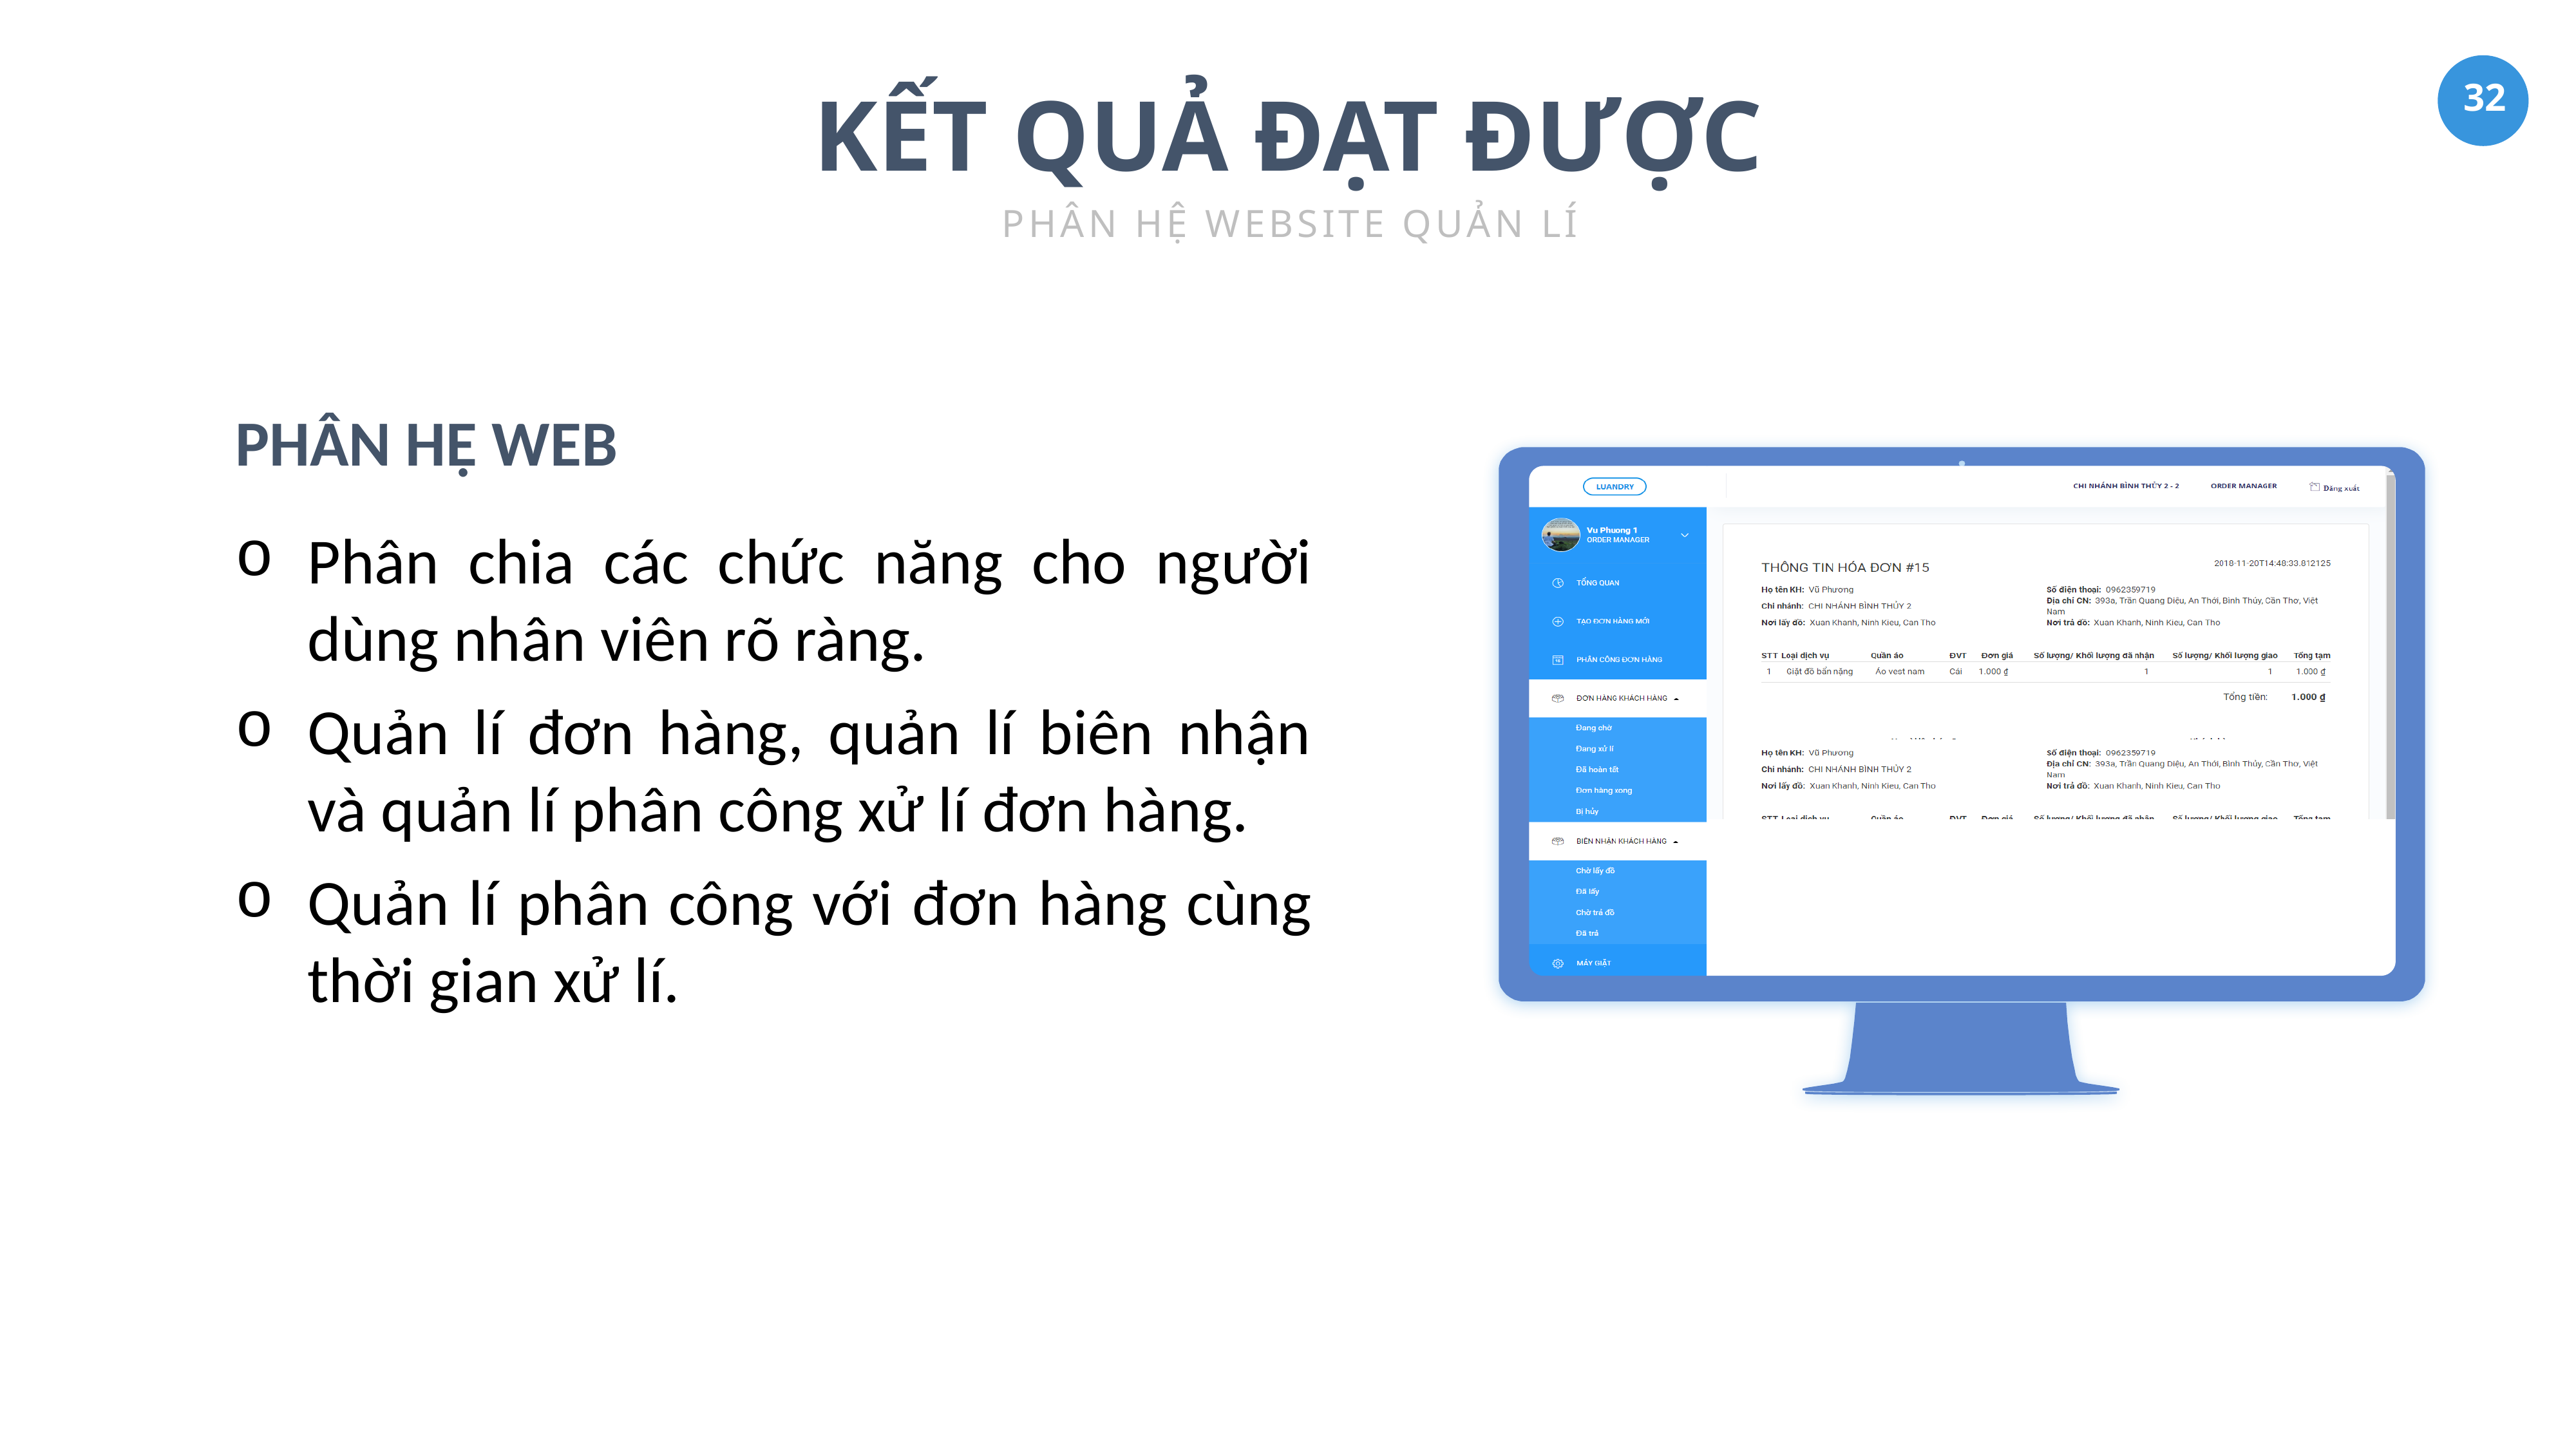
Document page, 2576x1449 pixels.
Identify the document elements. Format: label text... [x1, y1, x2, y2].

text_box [1499, 447, 2425, 1095]
text_box KẾT QUẢ ĐẠT ĐƯỢC [804, 70, 1772, 196]
text_box PHÂN HỆ WEBSITE QUẢN LÍ [979, 179, 1602, 256]
text_box Phân chia các chức năng cho người dùng nhân viên rõ ràng. Quản lí đơn hàng, quản lí biên nhận và quản lí phân công xử lí đơn hàng. Quản lí phân công với đơn hàng cùng thời gian xử lí. [225, 515, 1321, 1293]
text_box PHÂN HỆ WEB [225, 397, 838, 484]
